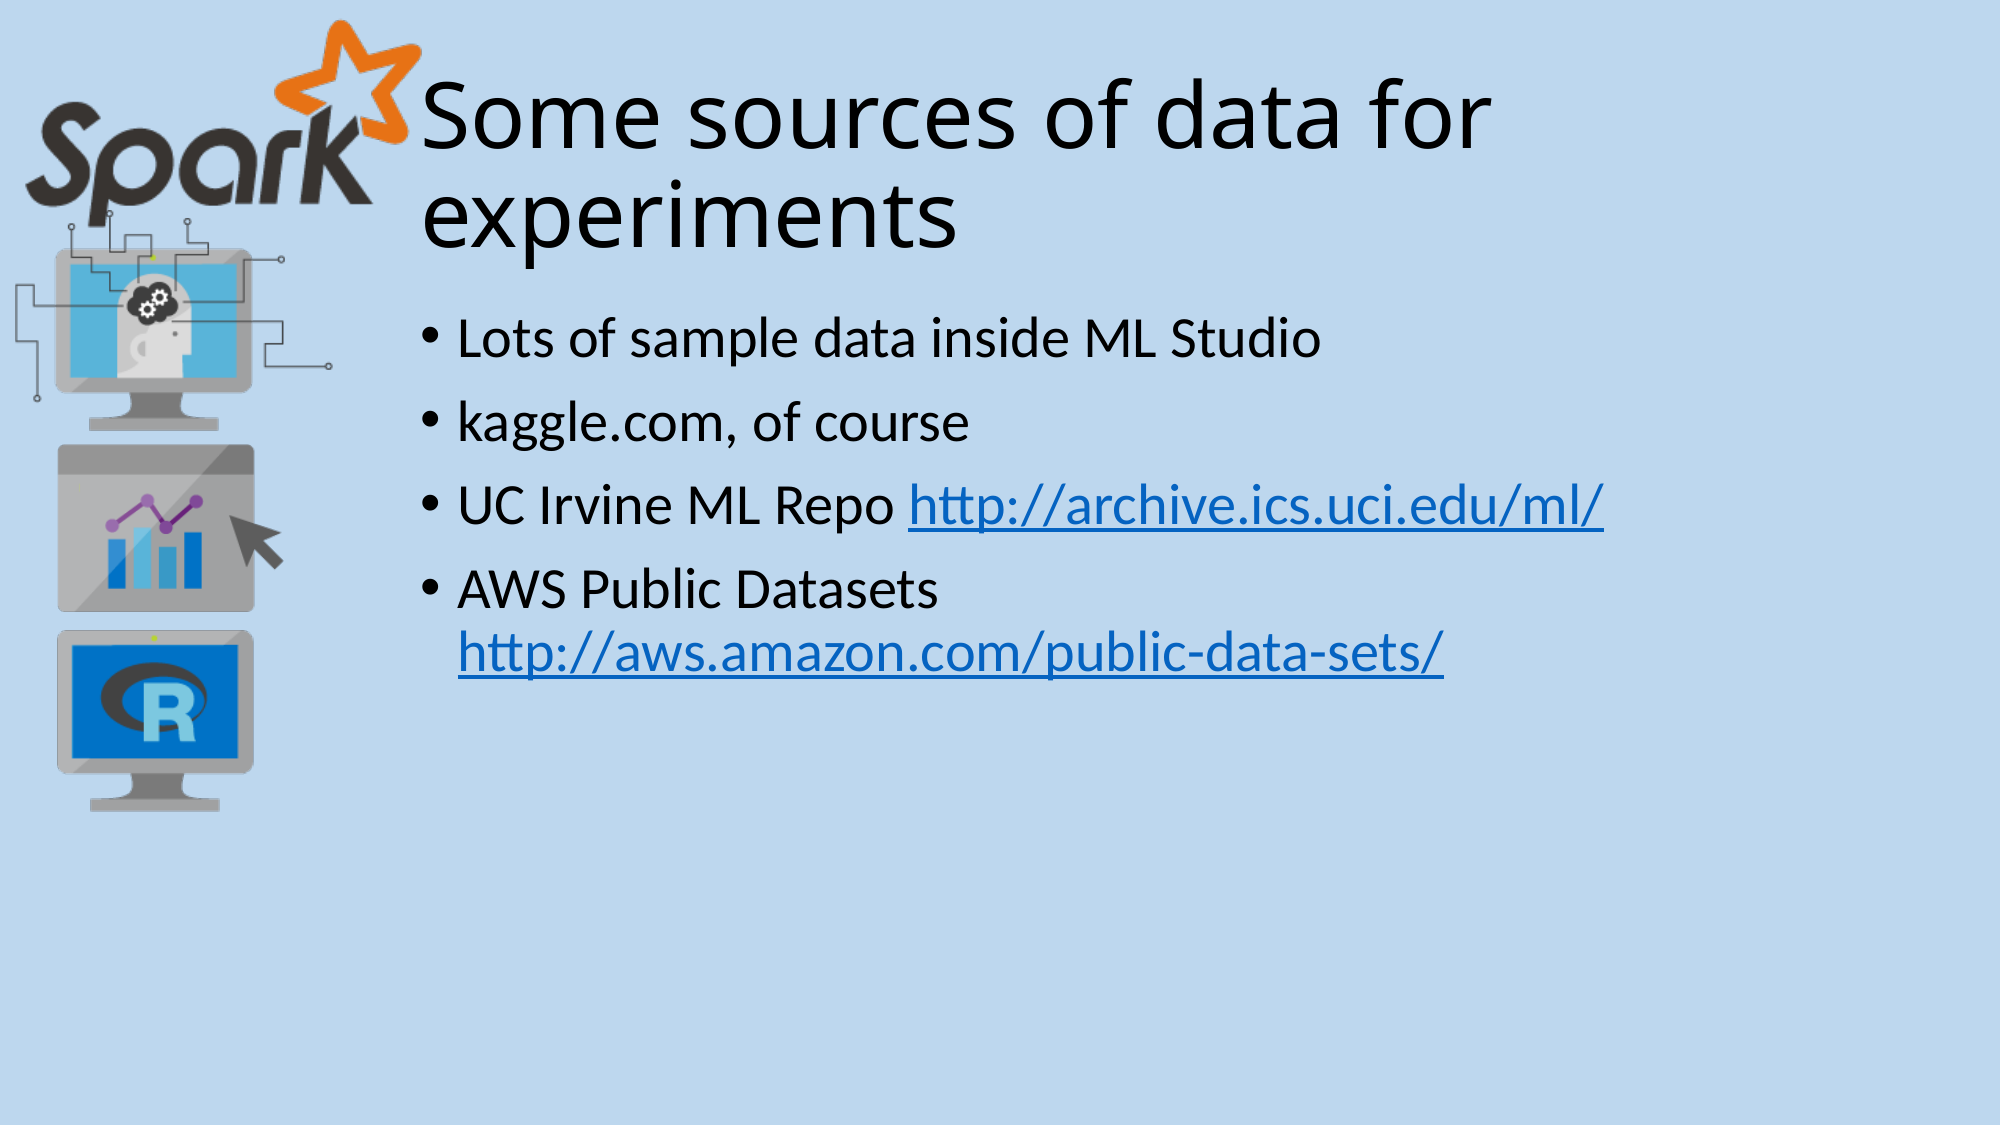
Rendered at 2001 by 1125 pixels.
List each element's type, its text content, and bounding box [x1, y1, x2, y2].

title Some sources of data for experiments [405, 59, 1863, 278]
picture [56, 443, 286, 613]
picture [15, 16, 425, 435]
list Lots of sample data inside ML Studio kaggle.com, of course UC Irvine ML Repo http://archive.ics.uci.edu/ml/ AWS Public Datasets http://aws.amazon.com/public-data-sets/ [405, 299, 1863, 1014]
picture [56, 629, 256, 816]
